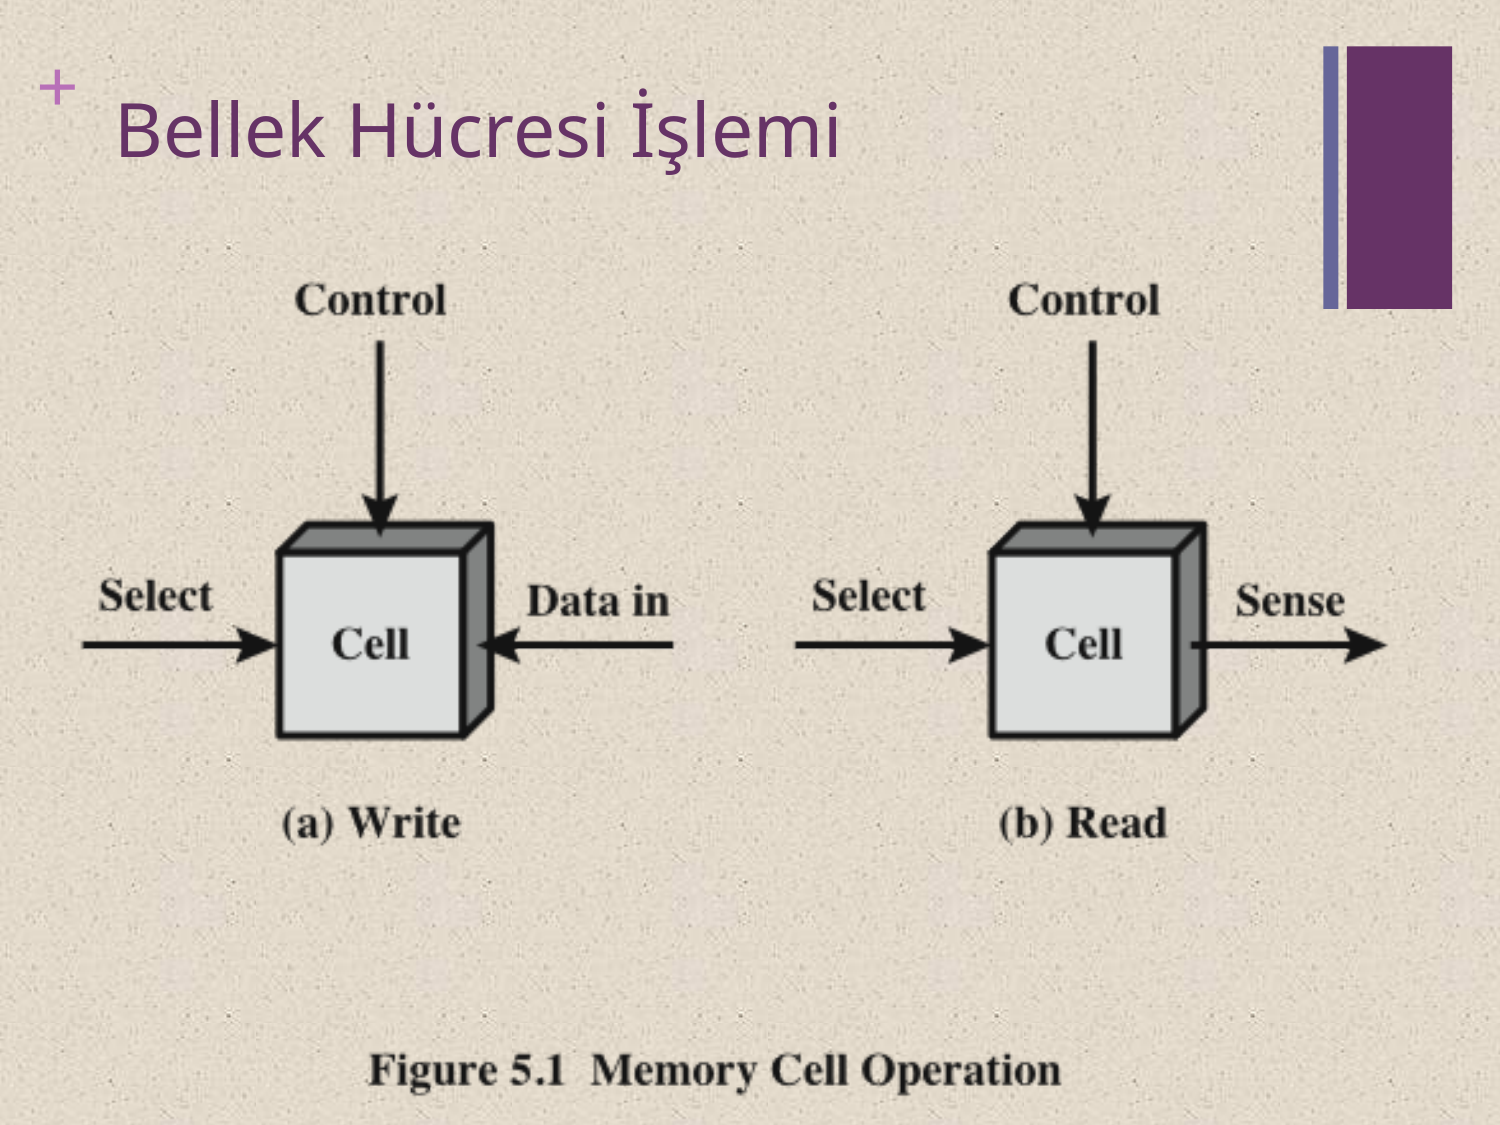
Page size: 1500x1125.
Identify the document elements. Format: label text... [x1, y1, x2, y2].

picture [0, 0, 1500, 1125]
title Bellek Hücresi İşlemi [99, 75, 1340, 184]
